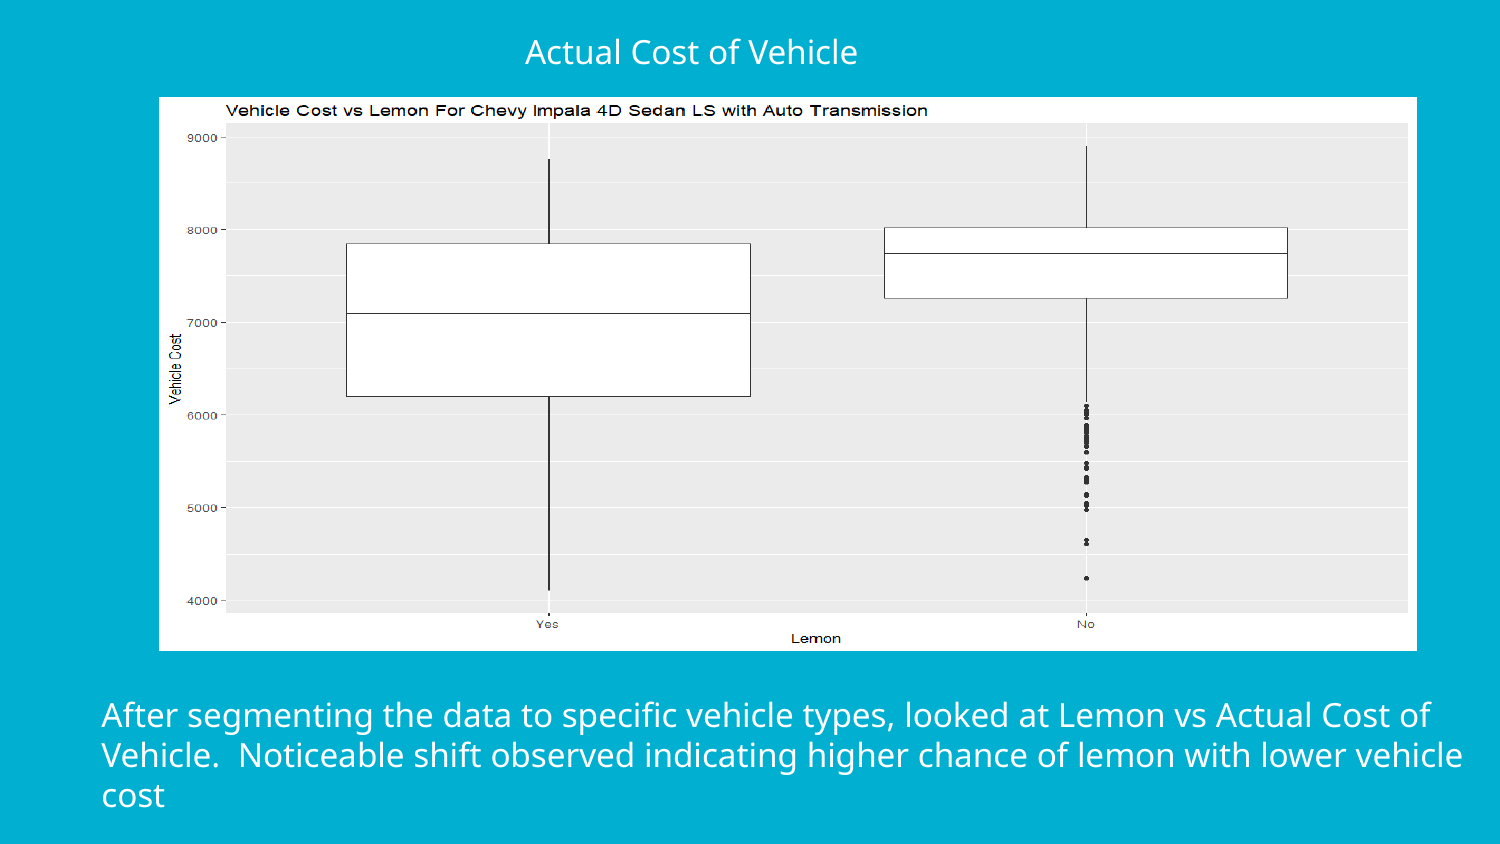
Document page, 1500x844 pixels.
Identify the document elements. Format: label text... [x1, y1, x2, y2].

picture [159, 97, 1417, 652]
text_box Actual Cost of Vehicle [333, 25, 1167, 72]
text_box After segmenting the data to specific vehicle types, looked at Lemon vs Actual Cost of Vehicle. Noticeable shift observed indicating higher chance of lemon with lower vehicle cost [90, 688, 1486, 769]
